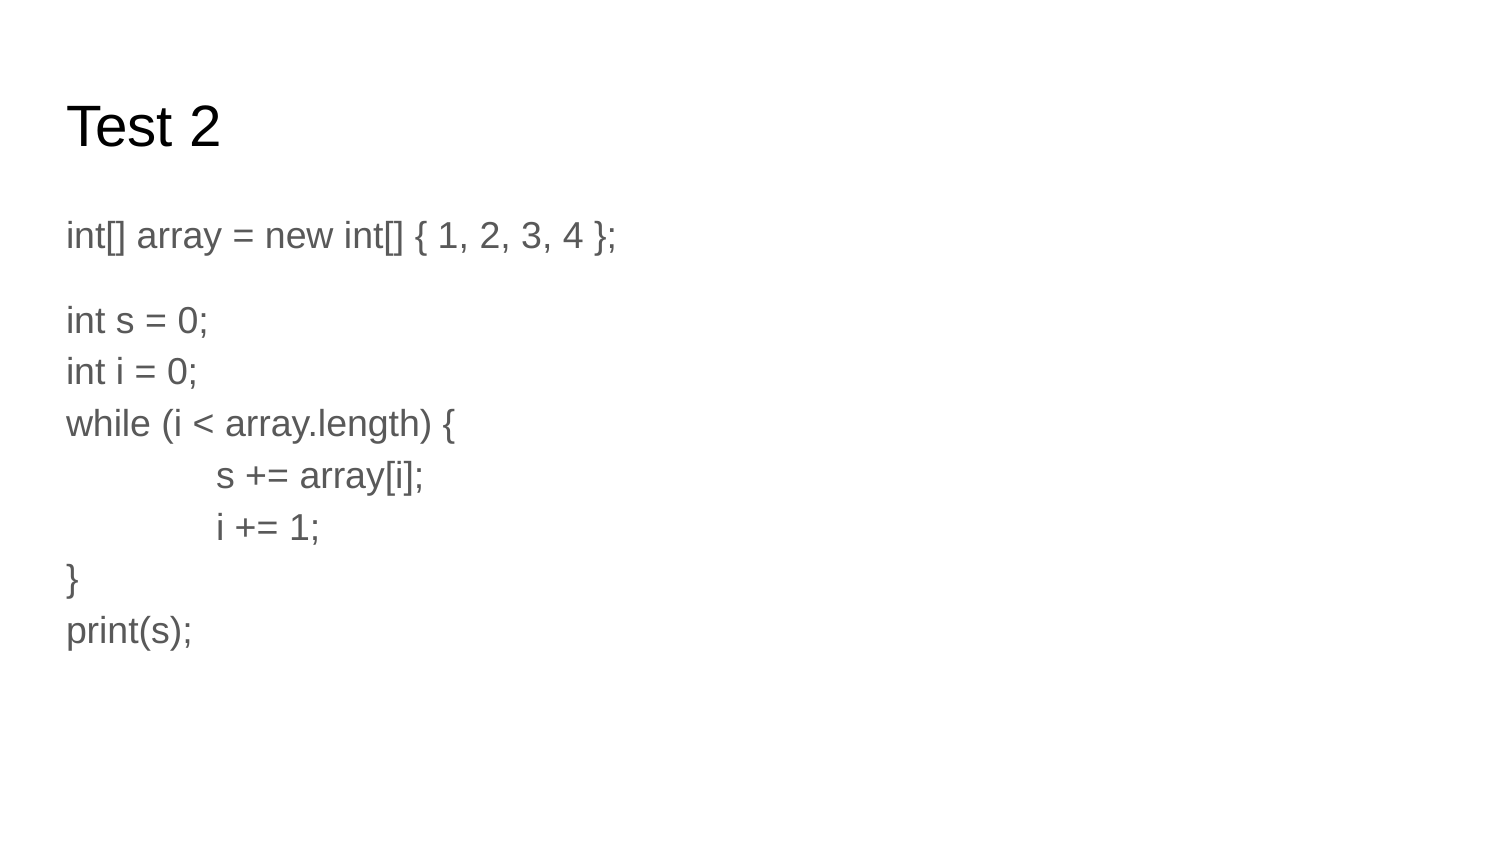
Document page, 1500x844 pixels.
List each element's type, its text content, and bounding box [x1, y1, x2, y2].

title Test 2 [51, 72, 1449, 167]
list int[] array = new int[] { 1, 2, 3, 4 }; int s = 0; int i = 0; while (i < array.length) { s += array[i]; i += 1; } print(s); [51, 189, 1449, 750]
